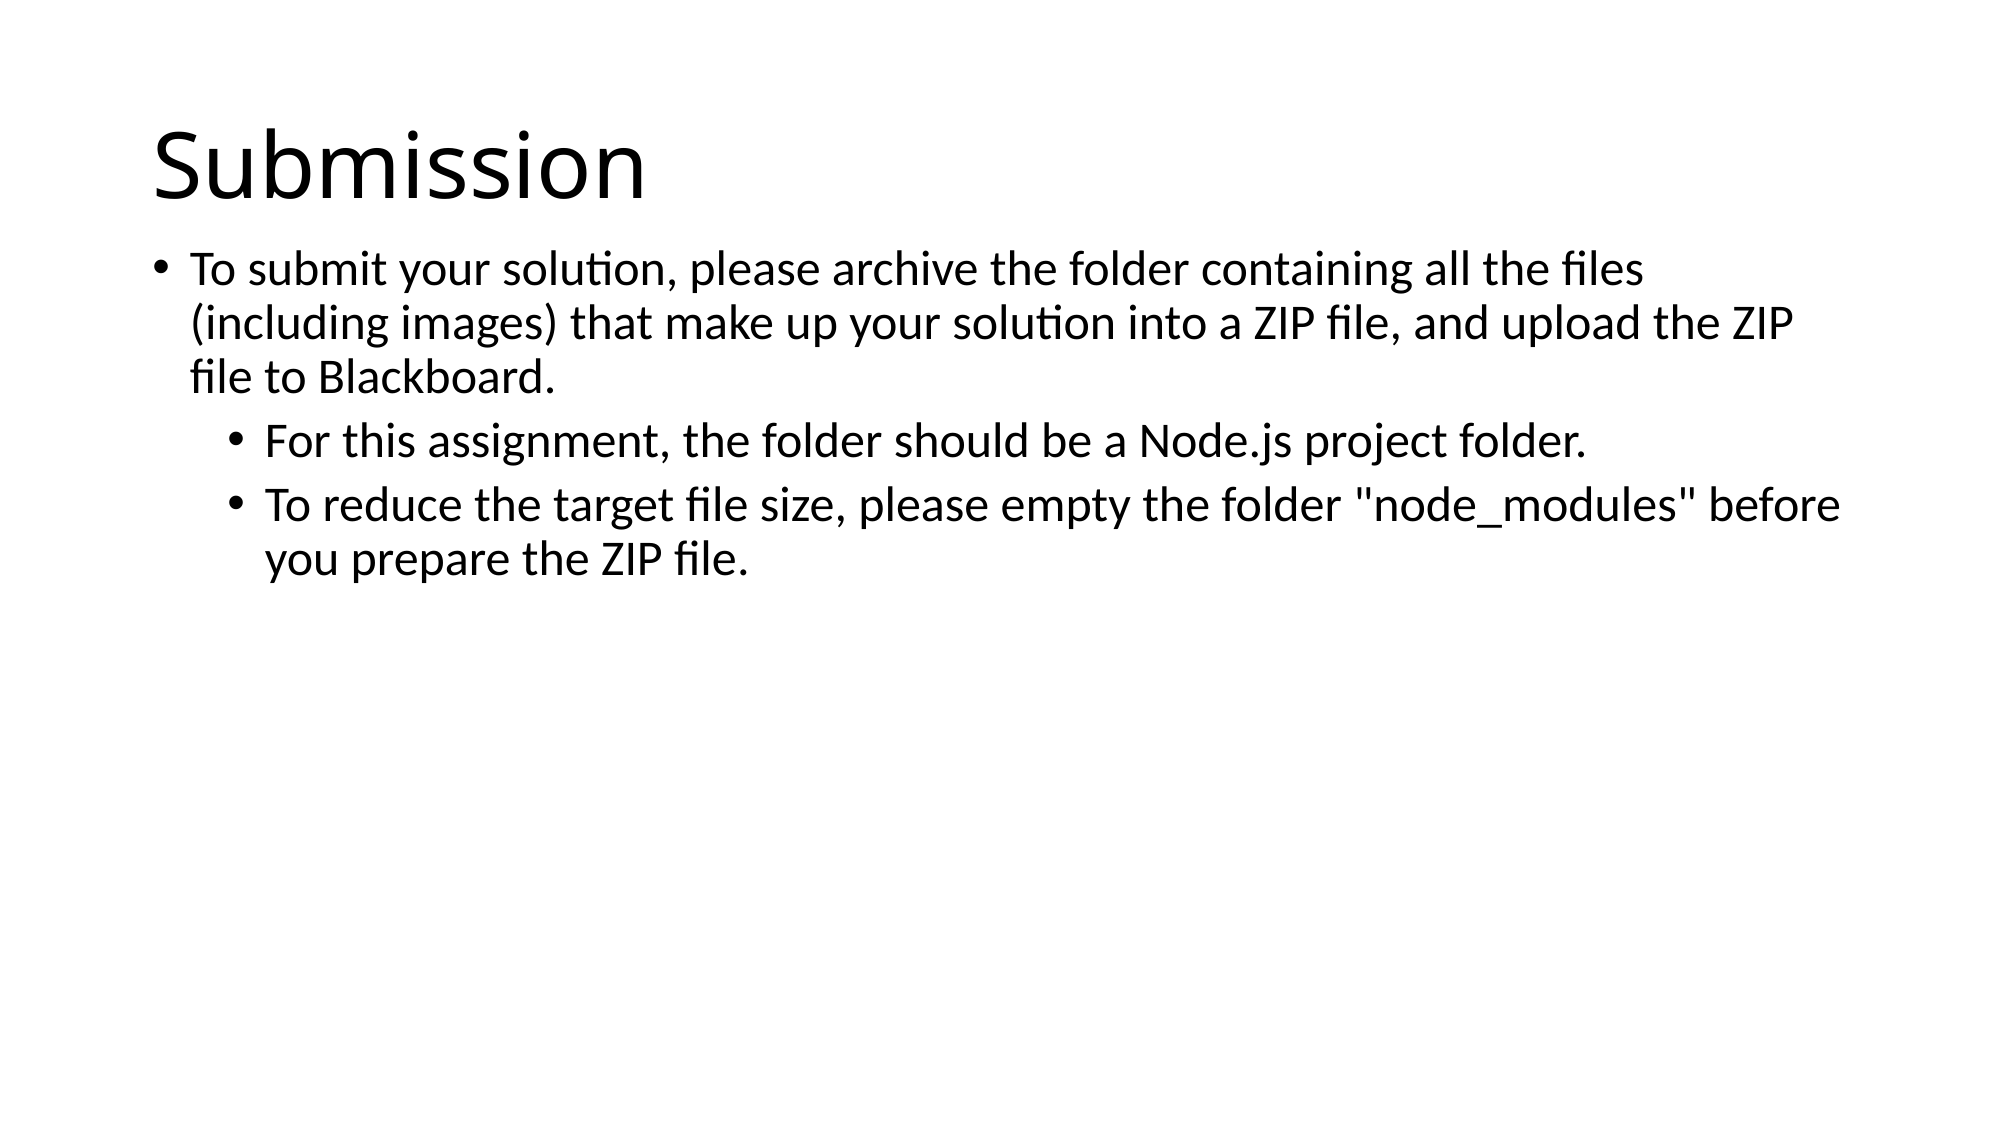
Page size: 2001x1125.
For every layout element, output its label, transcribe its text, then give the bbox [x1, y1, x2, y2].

title Submission [137, 59, 1863, 234]
list To submit your solution, please archive the folder containing all the files (including images) that make up your solution into a ZIP file, and upload the ZIP file to Blackboard. For this assignment, the folder should be a Node.js project folder. To reduce the target file size, please empty the folder "node_modules" before you prepare the ZIP file. [137, 234, 1863, 1014]
